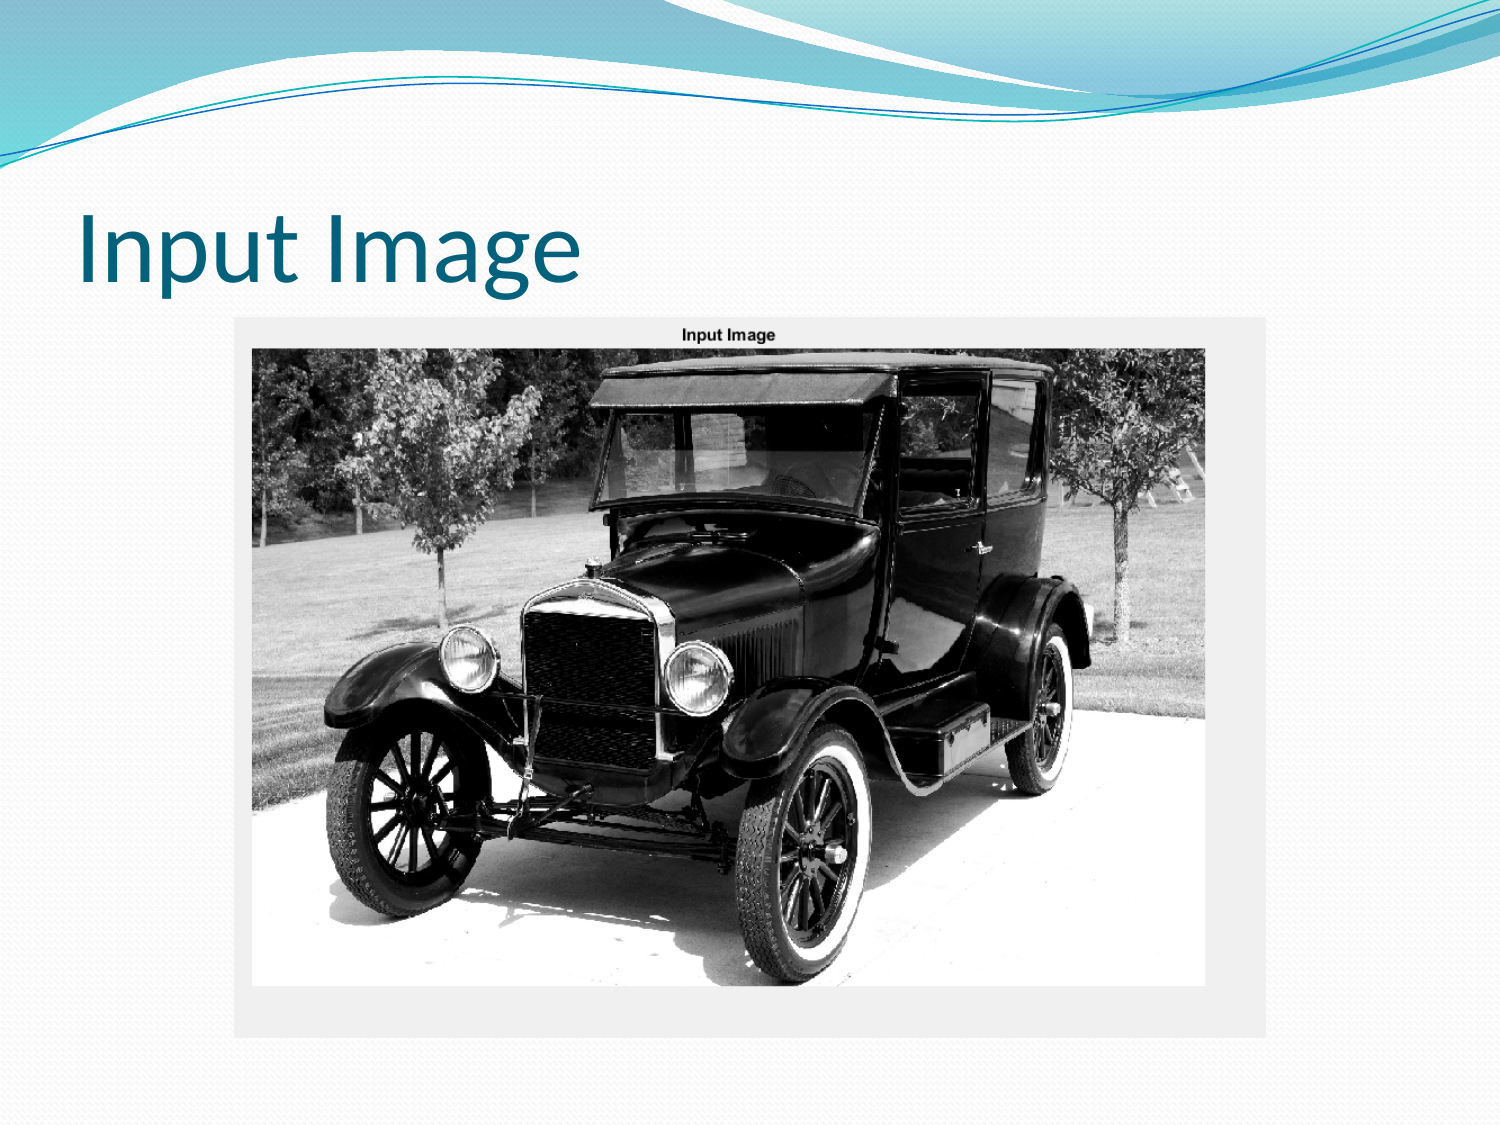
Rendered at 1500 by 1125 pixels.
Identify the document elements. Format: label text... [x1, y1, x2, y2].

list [234, 317, 1266, 1038]
title Input Image [75, 115, 1425, 303]
